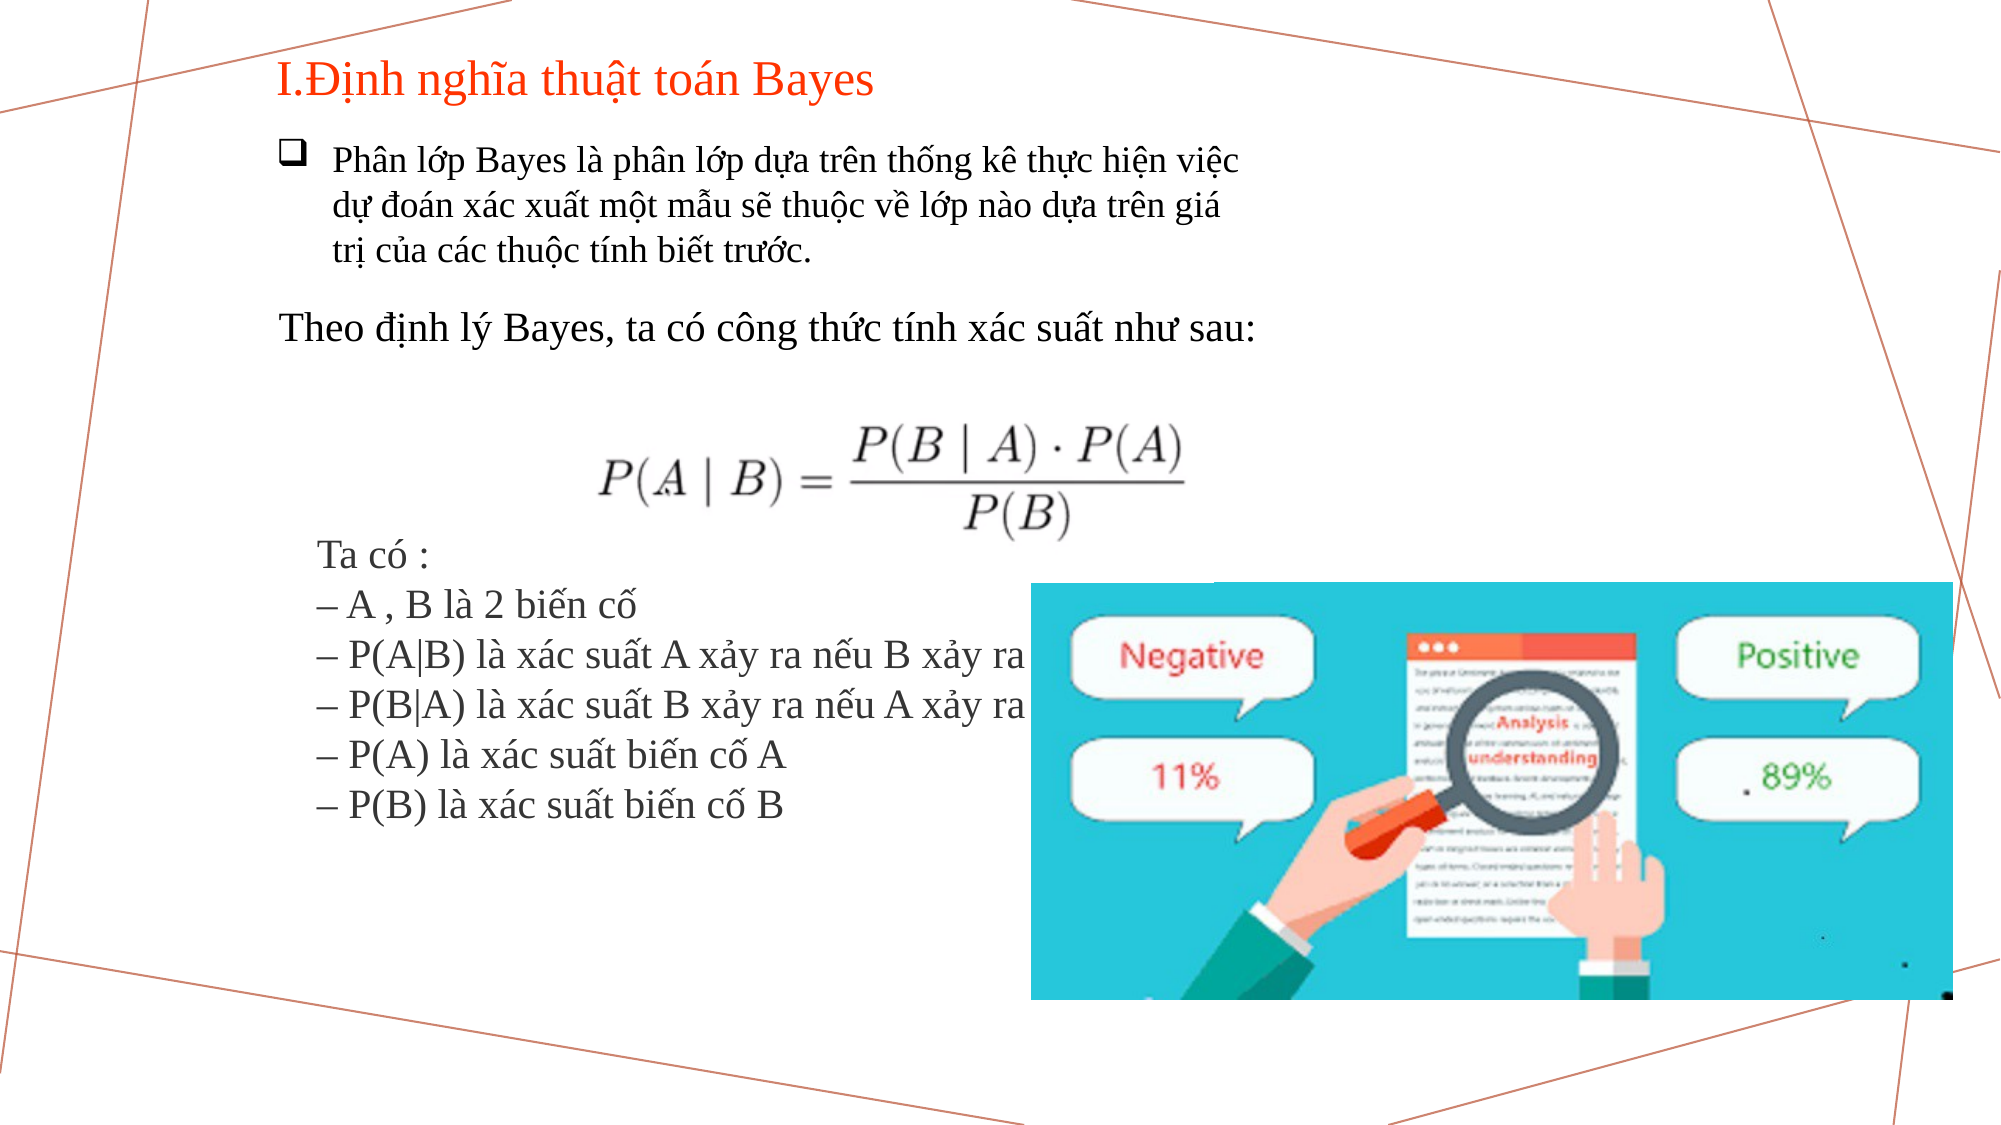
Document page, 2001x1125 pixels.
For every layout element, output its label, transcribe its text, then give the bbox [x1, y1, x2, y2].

text_box Theo định lý Bayes, ta có công thức tính xác suất như sau: [263, 292, 1273, 358]
text_box Ta có : – A , B là 2 biến cố – P(A|B) là xác suất A xảy ra nếu B xảy ra – P(B|A) là xác suất B xảy ra nếu A xảy ra – P(A) là xác suất biến cố A – P(B) là xác suất biến cố B [302, 519, 1031, 835]
text_box I.Định nghĩa thuật toán Bayes [261, 37, 1267, 113]
text_box Phân lớp Bayes là phân lớp dựa trên thống kê thực hiện việc dự đoán xác xuất một mẫu sẽ thuộc về lớp nào dựa trên giá trị của các thuộc tính biết trước. [261, 127, 1267, 278]
picture [539, 353, 1953, 1000]
